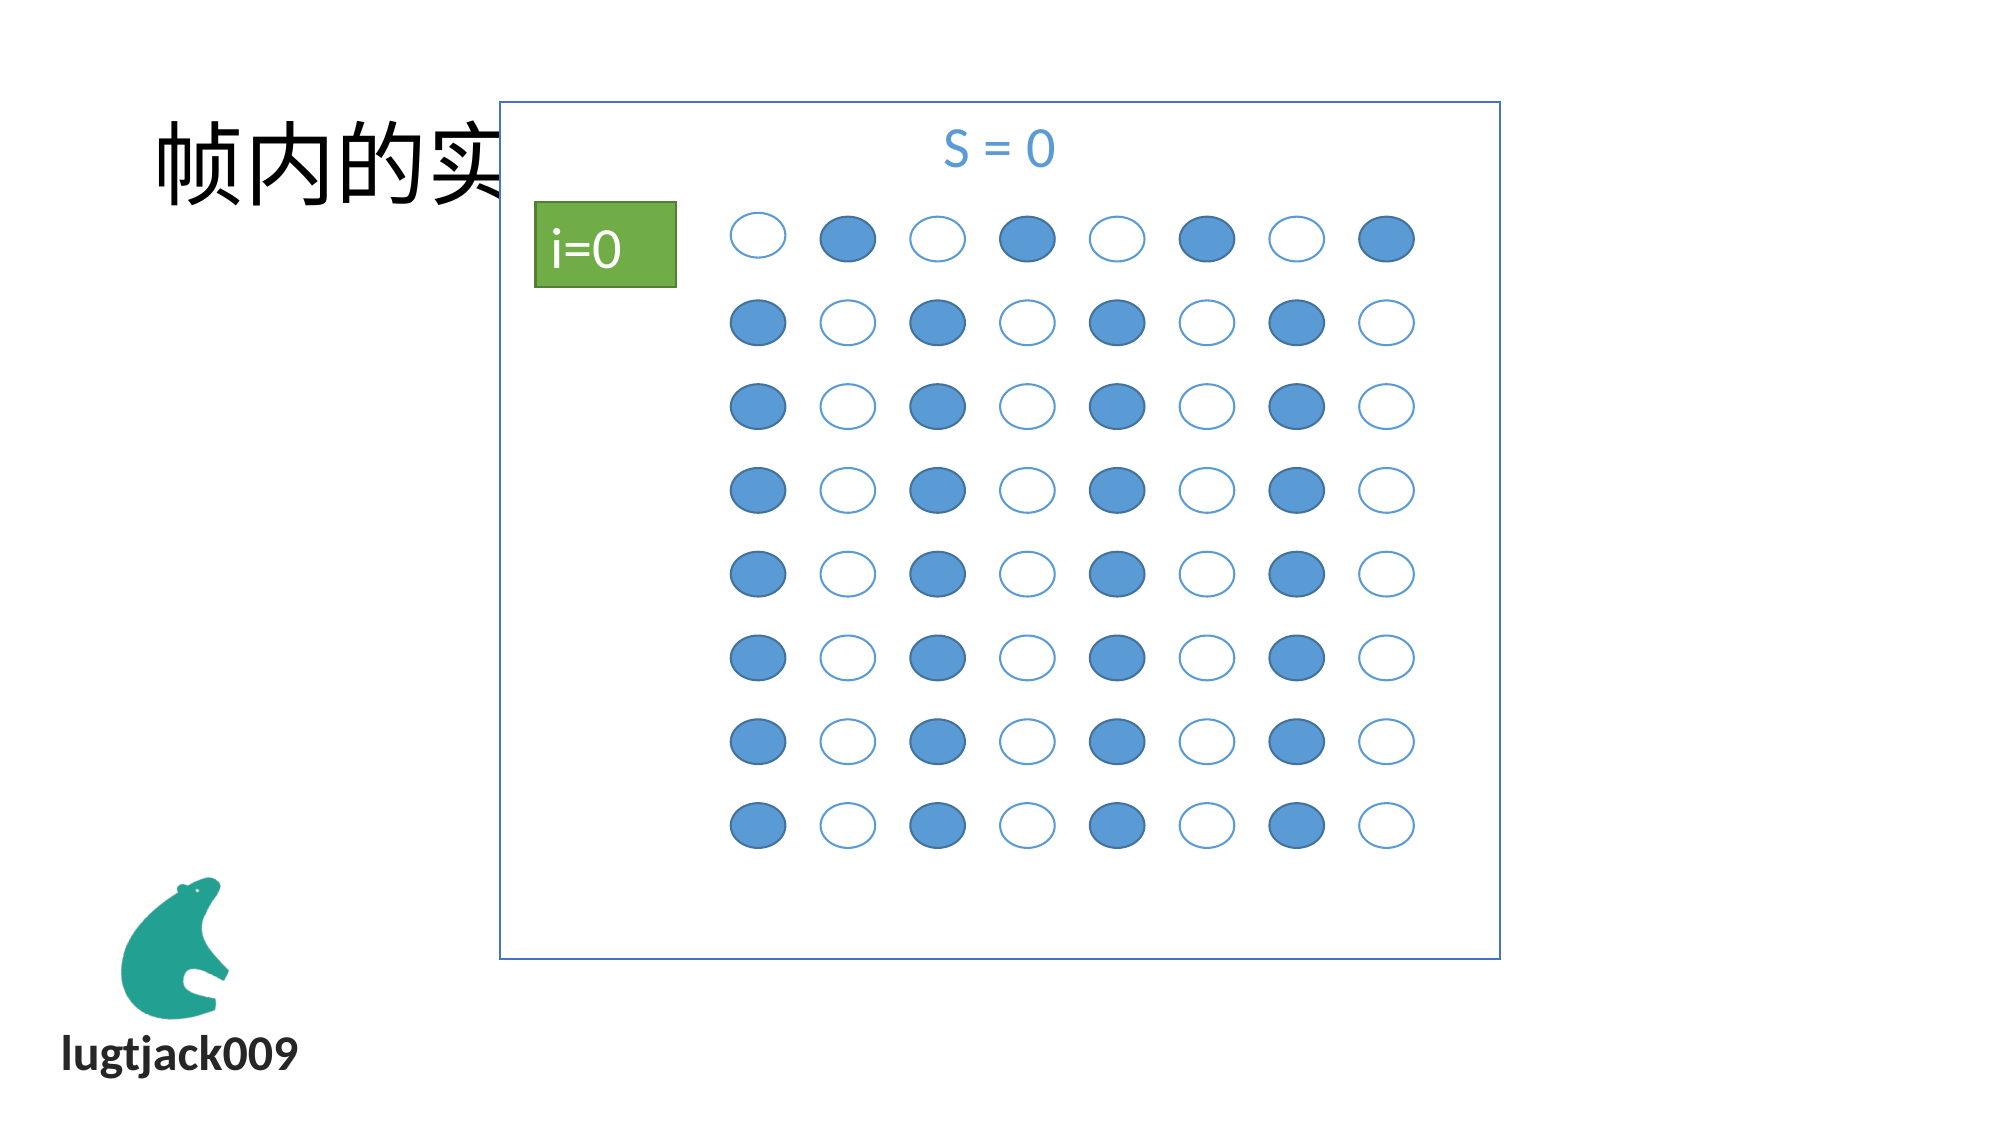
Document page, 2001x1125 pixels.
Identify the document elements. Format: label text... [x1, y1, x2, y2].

text_box i=0 [534, 201, 677, 288]
title 帧内的实现 [137, 59, 1863, 278]
text_box S = 0 [499, 101, 1501, 960]
picture [88, 851, 272, 1042]
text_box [730, 212, 1414, 848]
